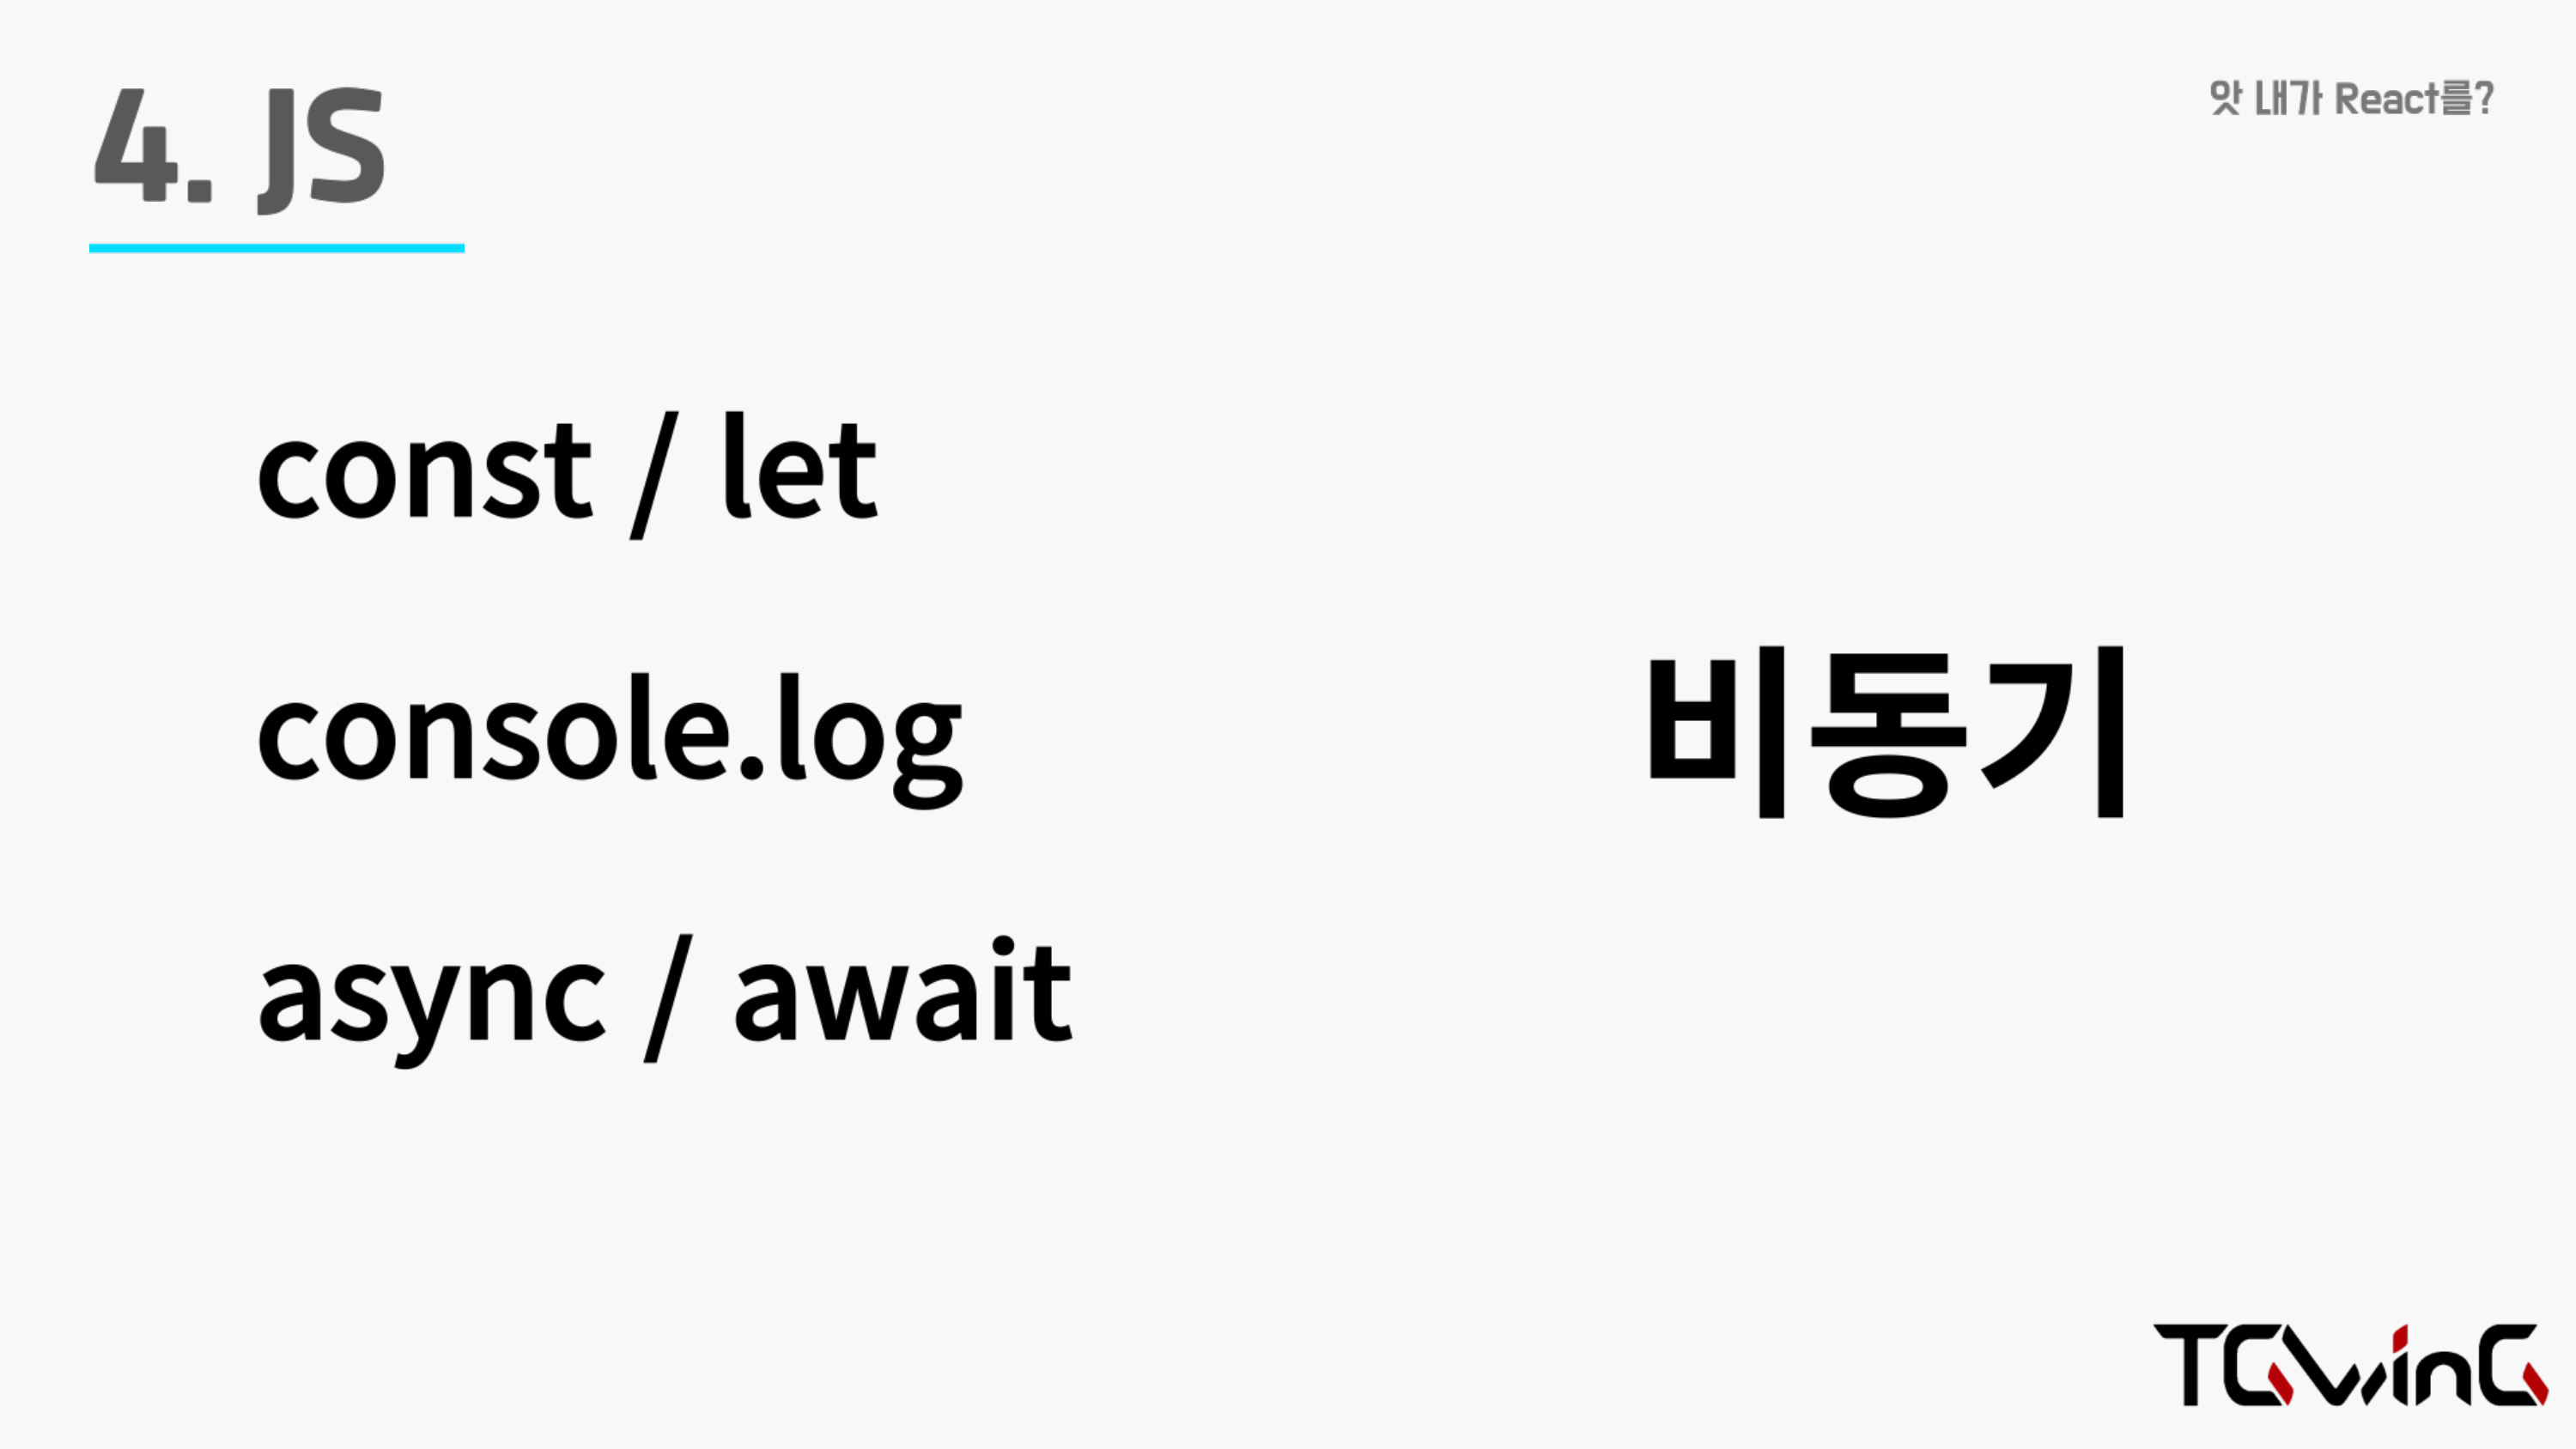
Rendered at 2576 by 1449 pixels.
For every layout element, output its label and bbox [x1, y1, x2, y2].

picture [1607, 566, 2208, 902]
text_box [2143, 1310, 2576, 1449]
text_box [88, 231, 465, 266]
picture [2202, 70, 2511, 131]
picture [70, 57, 442, 273]
picture [236, 353, 1129, 1127]
